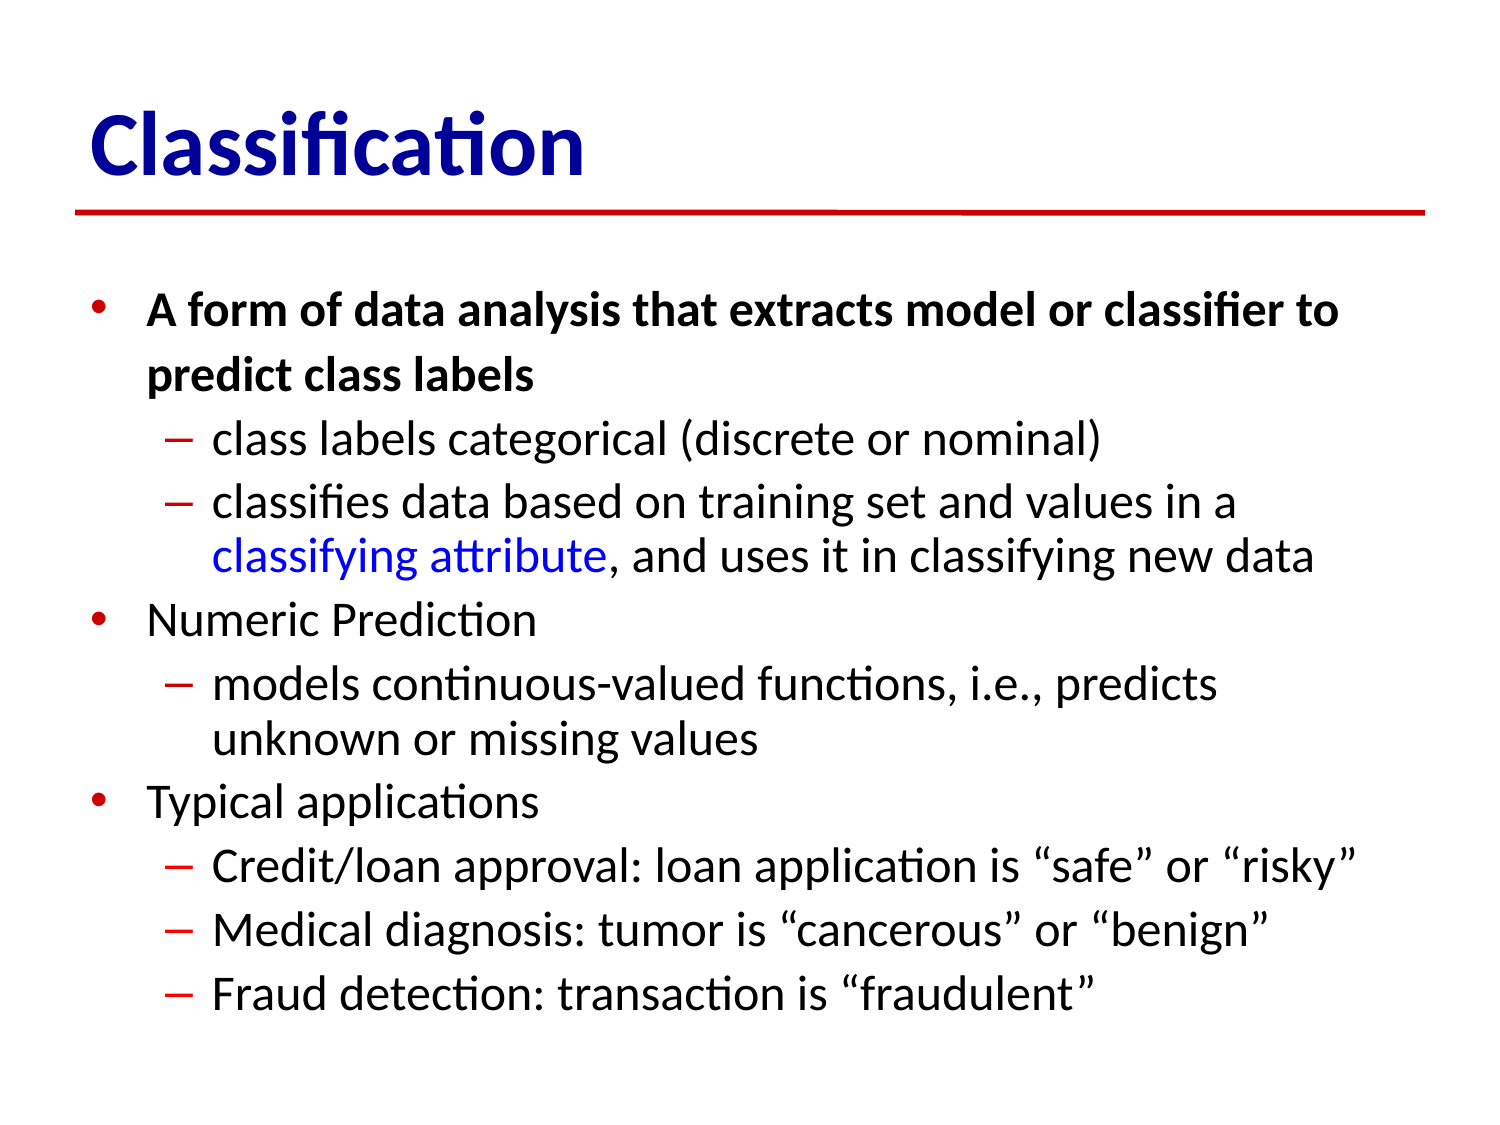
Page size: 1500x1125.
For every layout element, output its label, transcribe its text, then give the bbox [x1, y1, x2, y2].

list A form of data analysis that extracts model or classifier to predict class labels class labels categorical (discrete or nominal) classifies data based on training set and values in a classifying attribute, and uses it in classifying new data Numeric Prediction models continuous-valued functions, i.e., predicts unknown or missing values Typical applications Credit/loan approval: loan application is “safe” or “risky” Medical diagnosis: tumor is “cancerous” or “benign” Fraud detection: transaction is “fraudulent” [75, 262, 1425, 1088]
title Classification [75, 45, 1425, 233]
